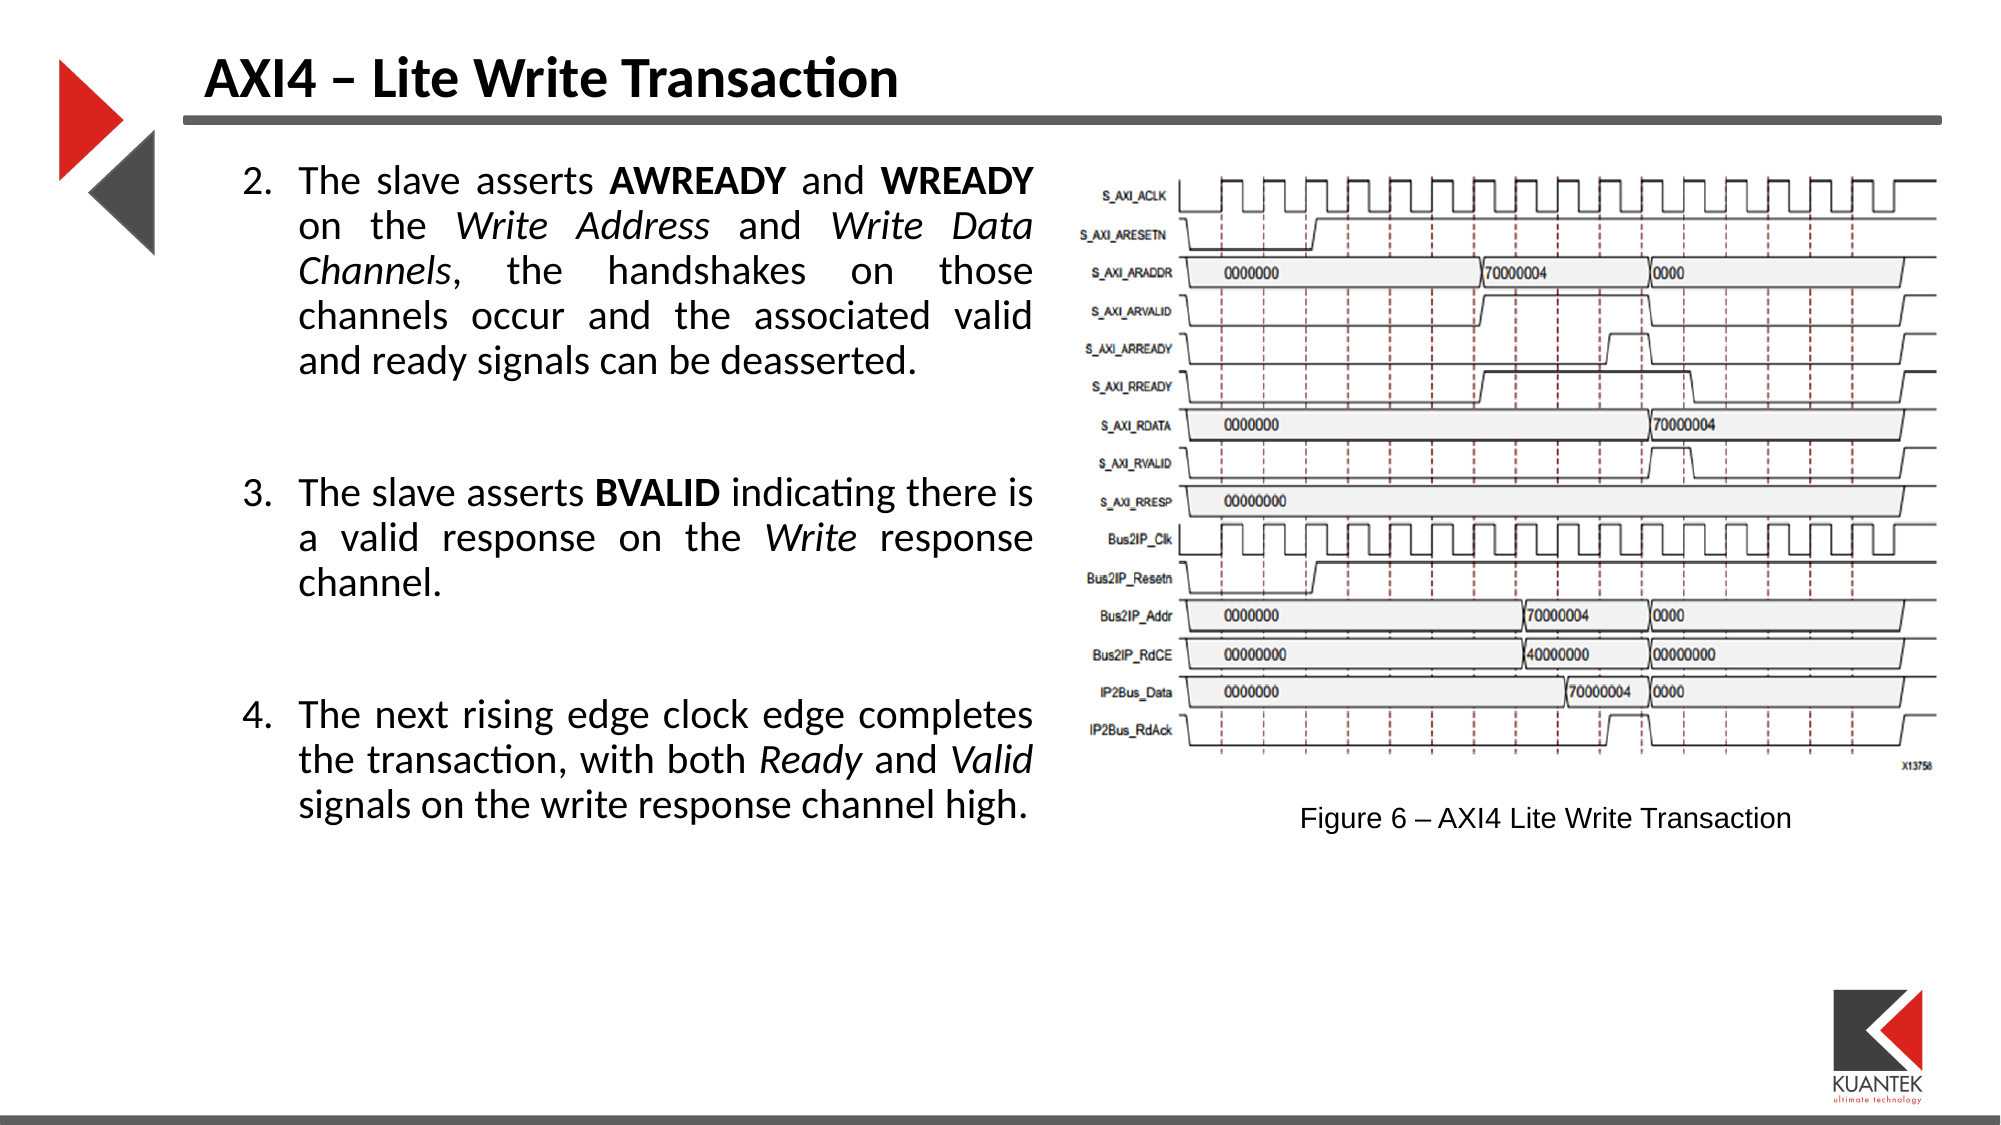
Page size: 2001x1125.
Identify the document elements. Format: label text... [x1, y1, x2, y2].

list The slave asserts AWREADY and WREADY on the Write Address and Write Data Channels, the handshakes on those channels occur and the associated valid and ready signals can be deasserted. The slave asserts BVALID indicating there is a valid response on the Write response channel. The next rising edge clock edge completes the transaction, with both Ready and Valid signals on the write response channel high. [189, 150, 1049, 1024]
text_box Figure 6 – AXI4 Lite Write Transaction [1285, 792, 1808, 843]
title AXI4 – Lite Write Transaction [189, 24, 1768, 119]
picture [1833, 989, 1923, 1105]
picture [1070, 168, 1952, 781]
picture [59, 59, 124, 181]
